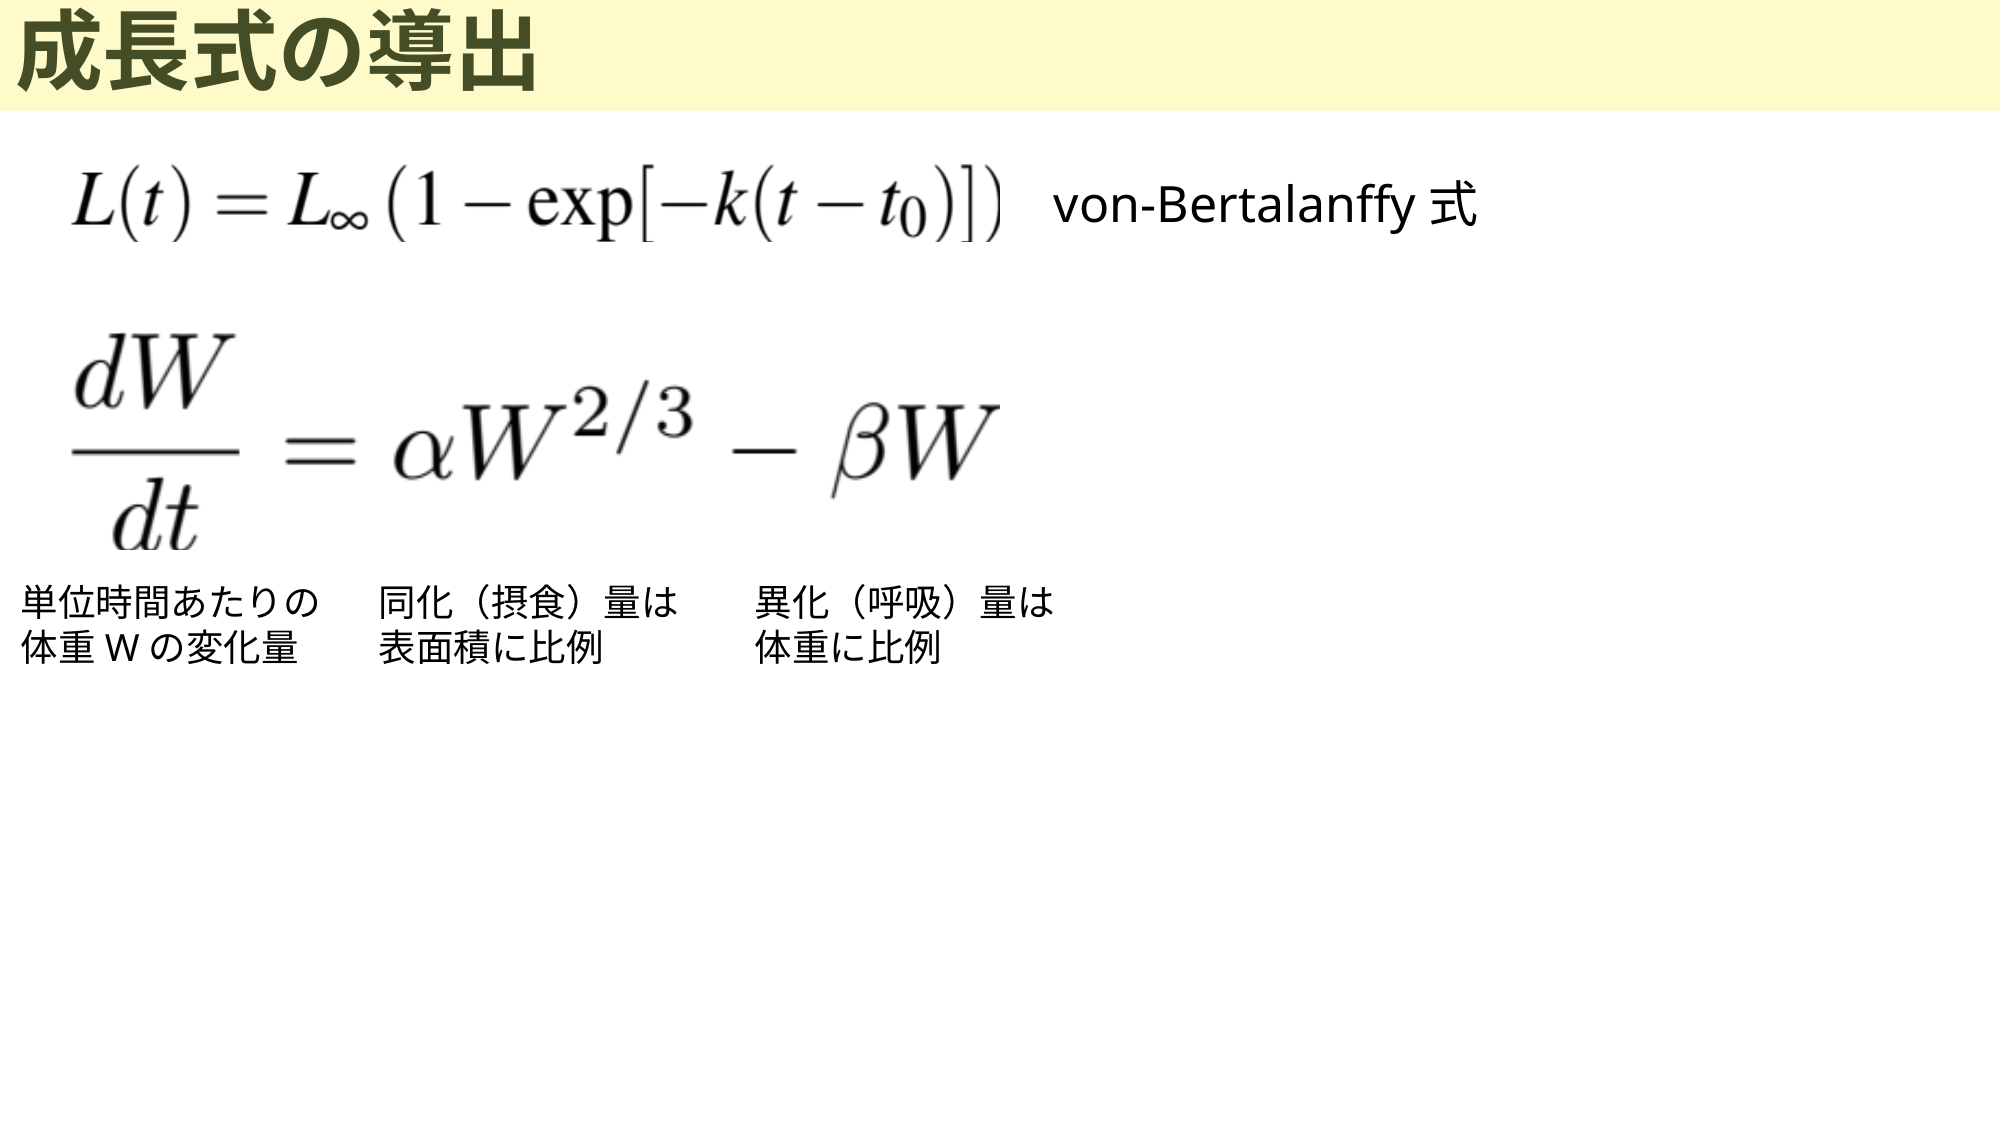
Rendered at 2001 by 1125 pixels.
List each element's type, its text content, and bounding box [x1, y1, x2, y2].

text_box von-Bertalanffy式 [1039, 165, 1493, 240]
text_box 異化（呼吸）量は 体重に比例 [739, 571, 1070, 677]
title 成長式の導出 [0, 0, 2000, 111]
text_box 単位時間あたりの 体重Wの変化量 [6, 571, 336, 677]
picture [70, 332, 1000, 550]
text_box 同化（摂食）量は 表面積に比例 [363, 571, 694, 677]
picture [70, 163, 1000, 242]
